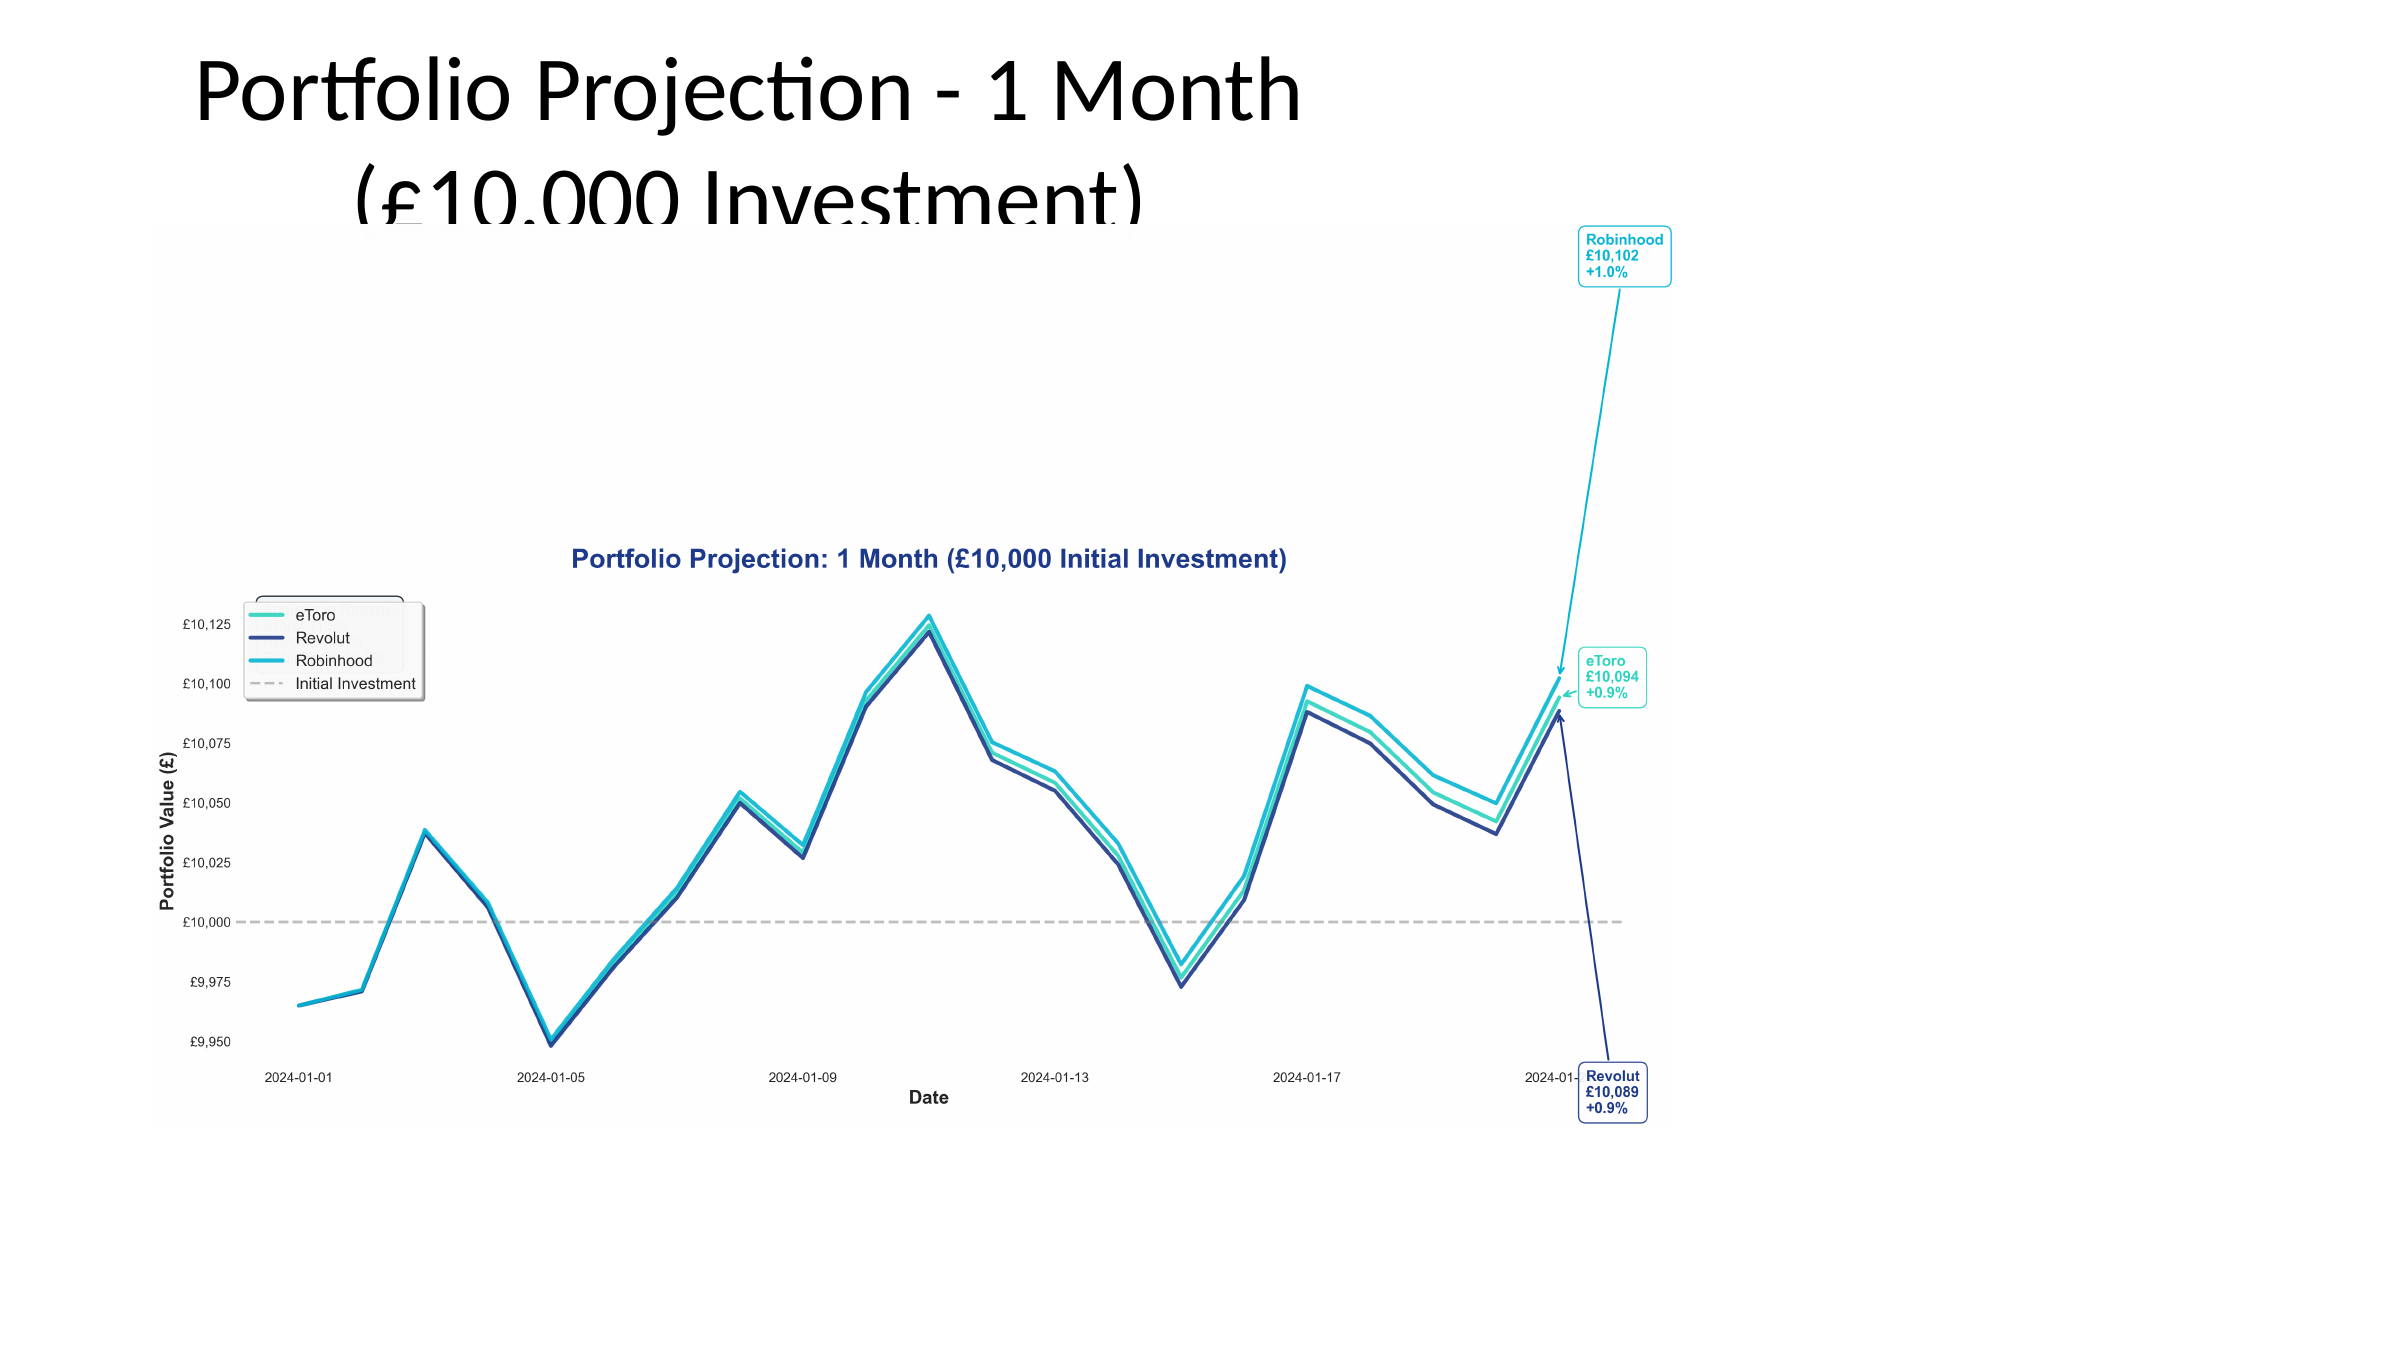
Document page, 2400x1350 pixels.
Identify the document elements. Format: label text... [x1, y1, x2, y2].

title Portfolio Projection - 1 Month (£10,000 Investment) [75, 45, 1425, 233]
picture [149, 224, 1673, 1126]
